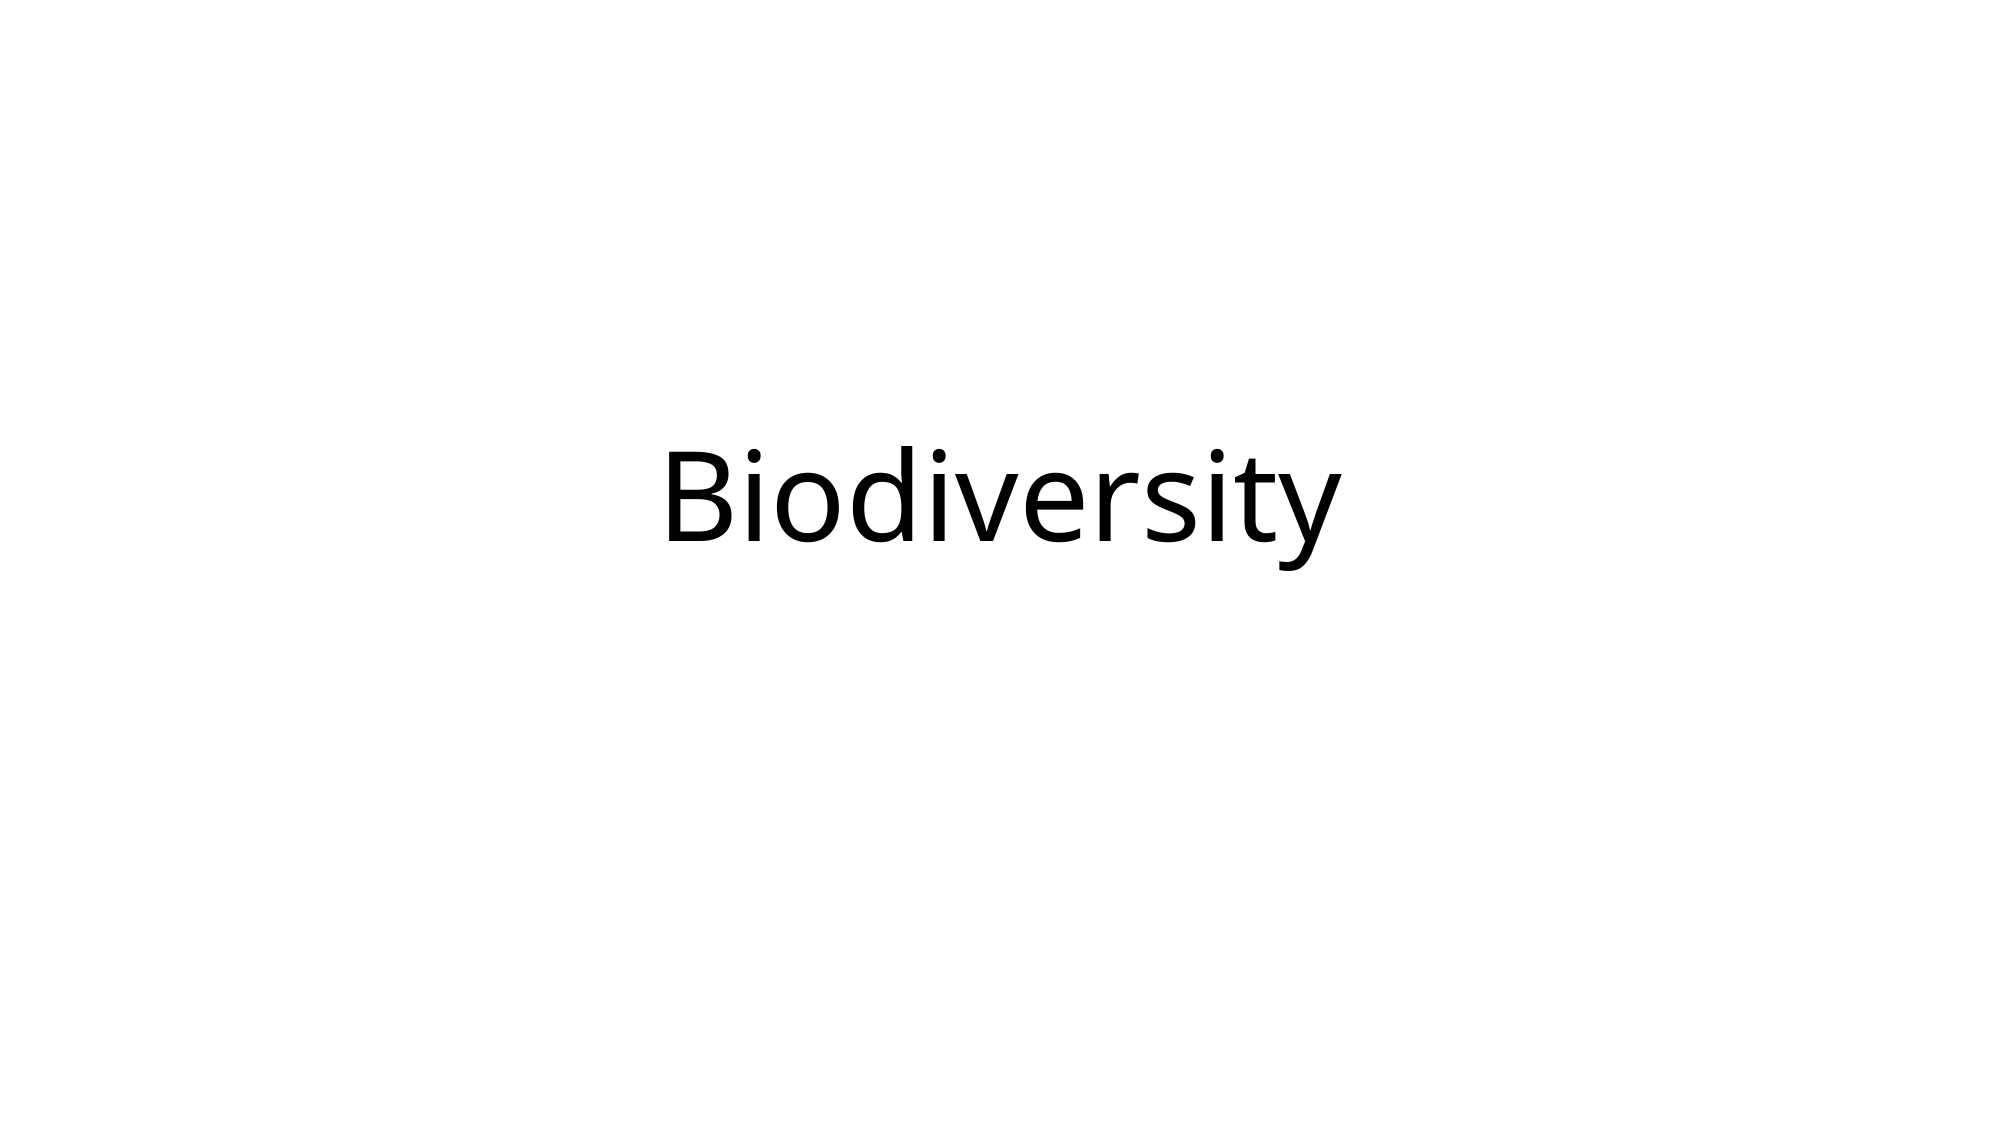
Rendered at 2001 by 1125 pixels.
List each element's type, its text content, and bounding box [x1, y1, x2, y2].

title Biodiversity [249, 184, 1750, 576]
